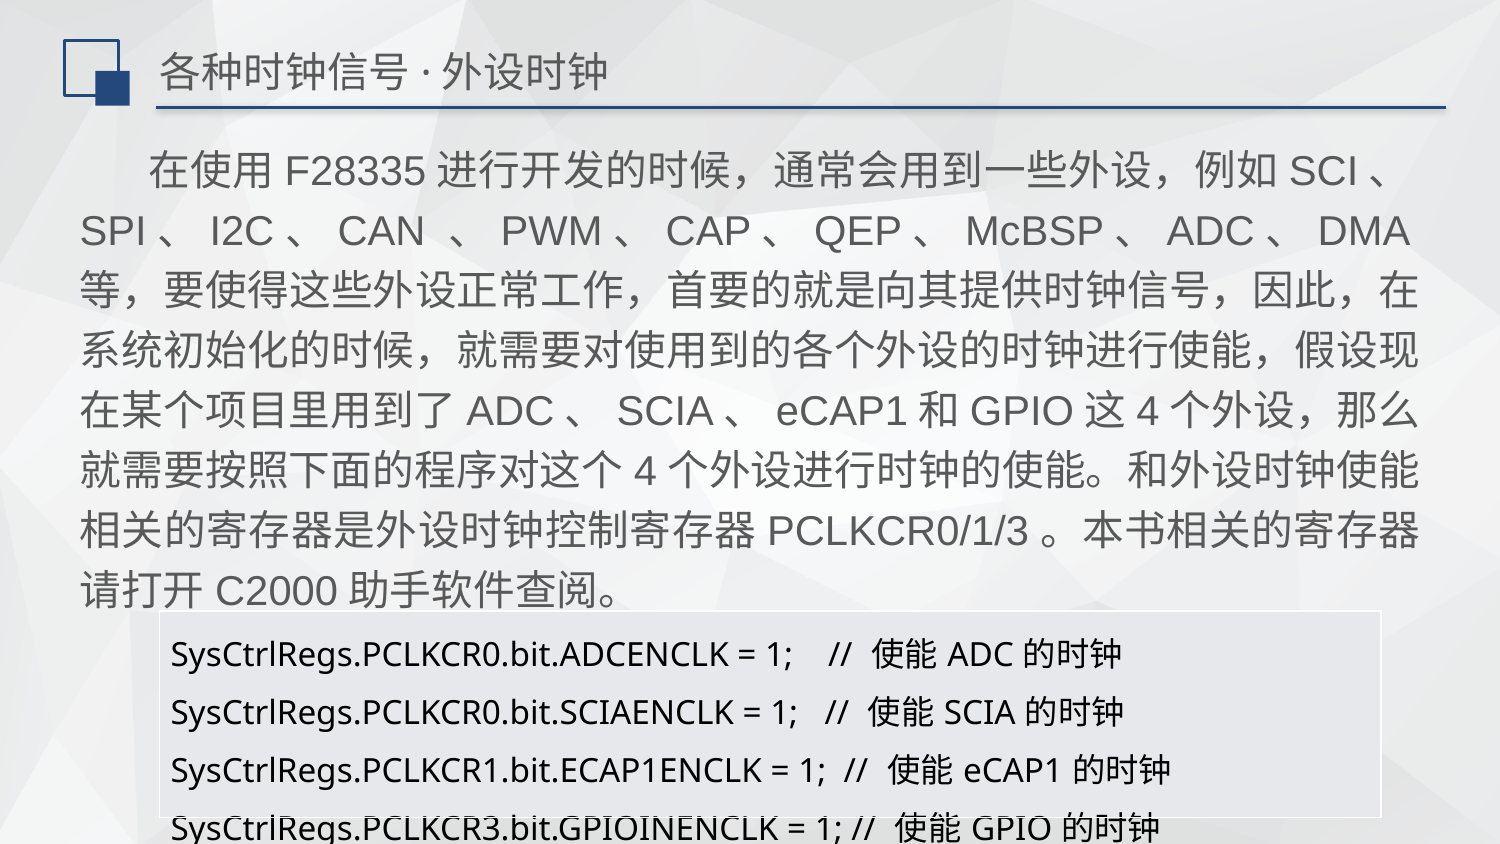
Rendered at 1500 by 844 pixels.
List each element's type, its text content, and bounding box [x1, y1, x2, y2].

picture [0, 0, 1500, 844]
table_header SysCtrlRegs.PCLKCR0.bit.ADCENCLK = 1; // 使能ADC的时钟 SysCtrlRegs.PCLKCR0.bit.SCIAENCLK = 1; // 使能SCIA的时钟 SysCtrlRegs.PCLKCR1.bit.ECAP1ENCLK = 1; // 使能eCAP1的时钟 SysCtrlRegs.PCLKCR3.bit.GPIOINENCLK = 1; // 使能GPIO的时钟 [160, 612, 1380, 817]
title 各种时钟信号·外设时钟 [148, 43, 1117, 99]
text_box 在使用F28335进行开发的时候，通常会用到一些外设，例如SCI、SPI、I2C、CAN 、PWM、CAP、QEP、McBSP、ADC、DMA等，要使得这些外设正常工作，首要的就是向其提供时钟信号，因此，在系统初始化的时候，就需要对使用到的各个外设的时钟进行使能，假设现在某个项目里用到了ADC、SCIA、eCAP1和GPIO这4个外设，那么就需要按照下面的程序对这个4个外设进行时钟的使能。和外设时钟使能相关的寄存器是外设时钟控制寄存器PCLKCR0/1/3。本书相关的寄存器请打开C2000助手软件查阅。 [64, 126, 1436, 622]
